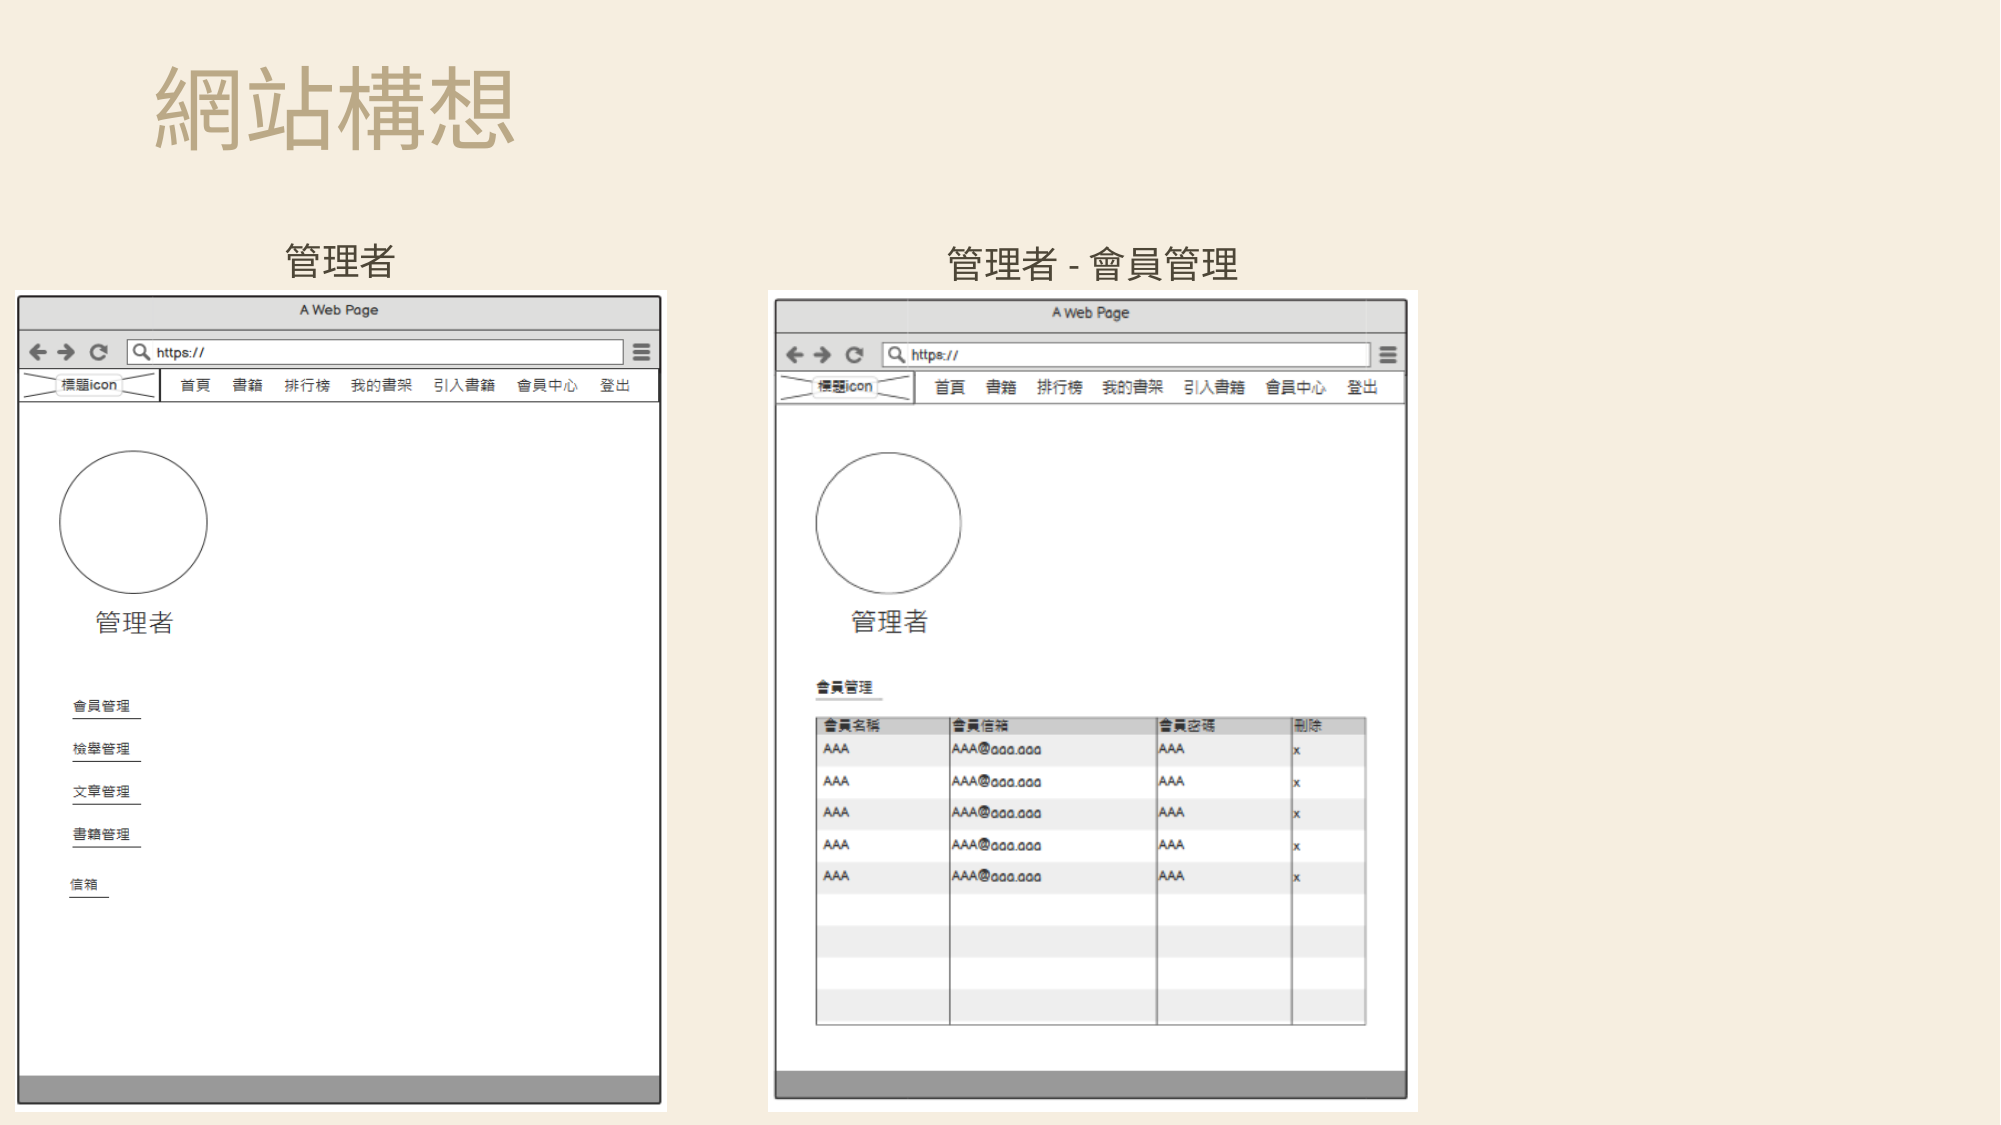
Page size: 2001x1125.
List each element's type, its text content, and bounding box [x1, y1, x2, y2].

picture [15, 290, 667, 1112]
text_box 管理者-會員管理 [932, 233, 1254, 290]
text_box 管理者 [269, 230, 413, 290]
title 網站構想 [137, 59, 1863, 278]
picture [768, 290, 1418, 1112]
